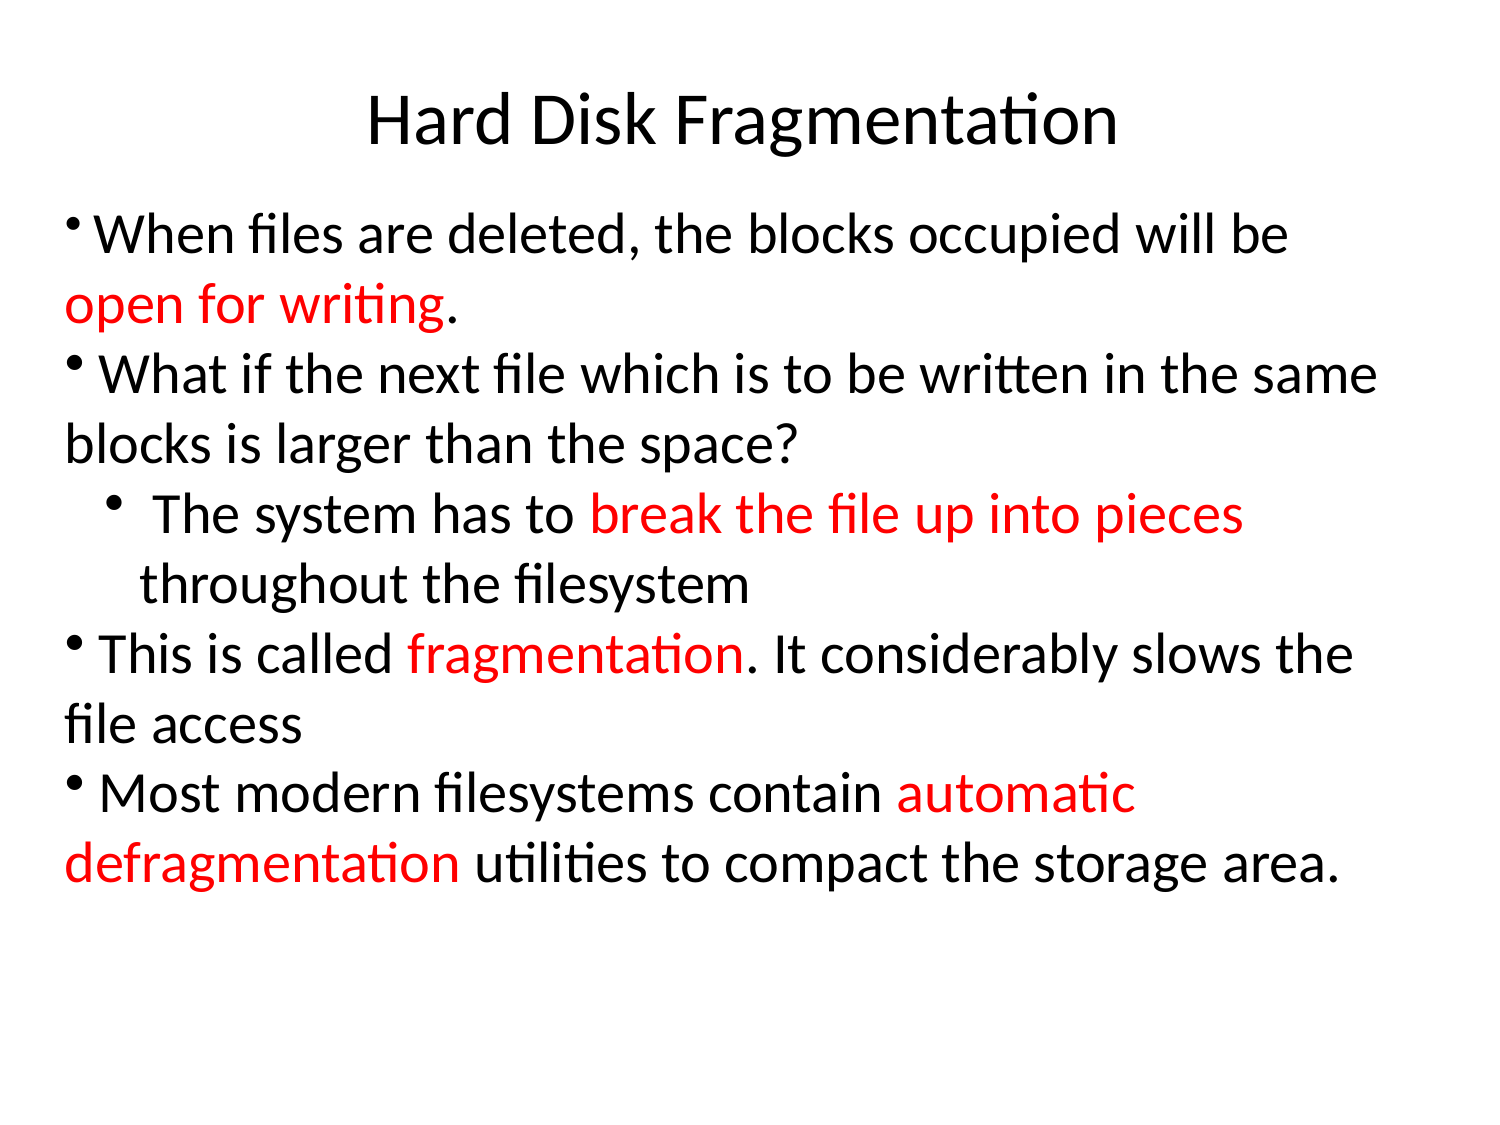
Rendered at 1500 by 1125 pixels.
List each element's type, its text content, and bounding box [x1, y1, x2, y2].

text_box Hard Disk Fragmentation [99, 62, 1388, 168]
text_box When files are deleted, the blocks occupied will be open for writing. What if the next file which is to be written in the same blocks is larger than the space? The system has to break the file up into pieces throughout the filesystem This is called fragmentation. It considerably slows the file access Most modern filesystems contain automatic defragmentation utilities to compact the storage area. [50, 187, 1425, 902]
